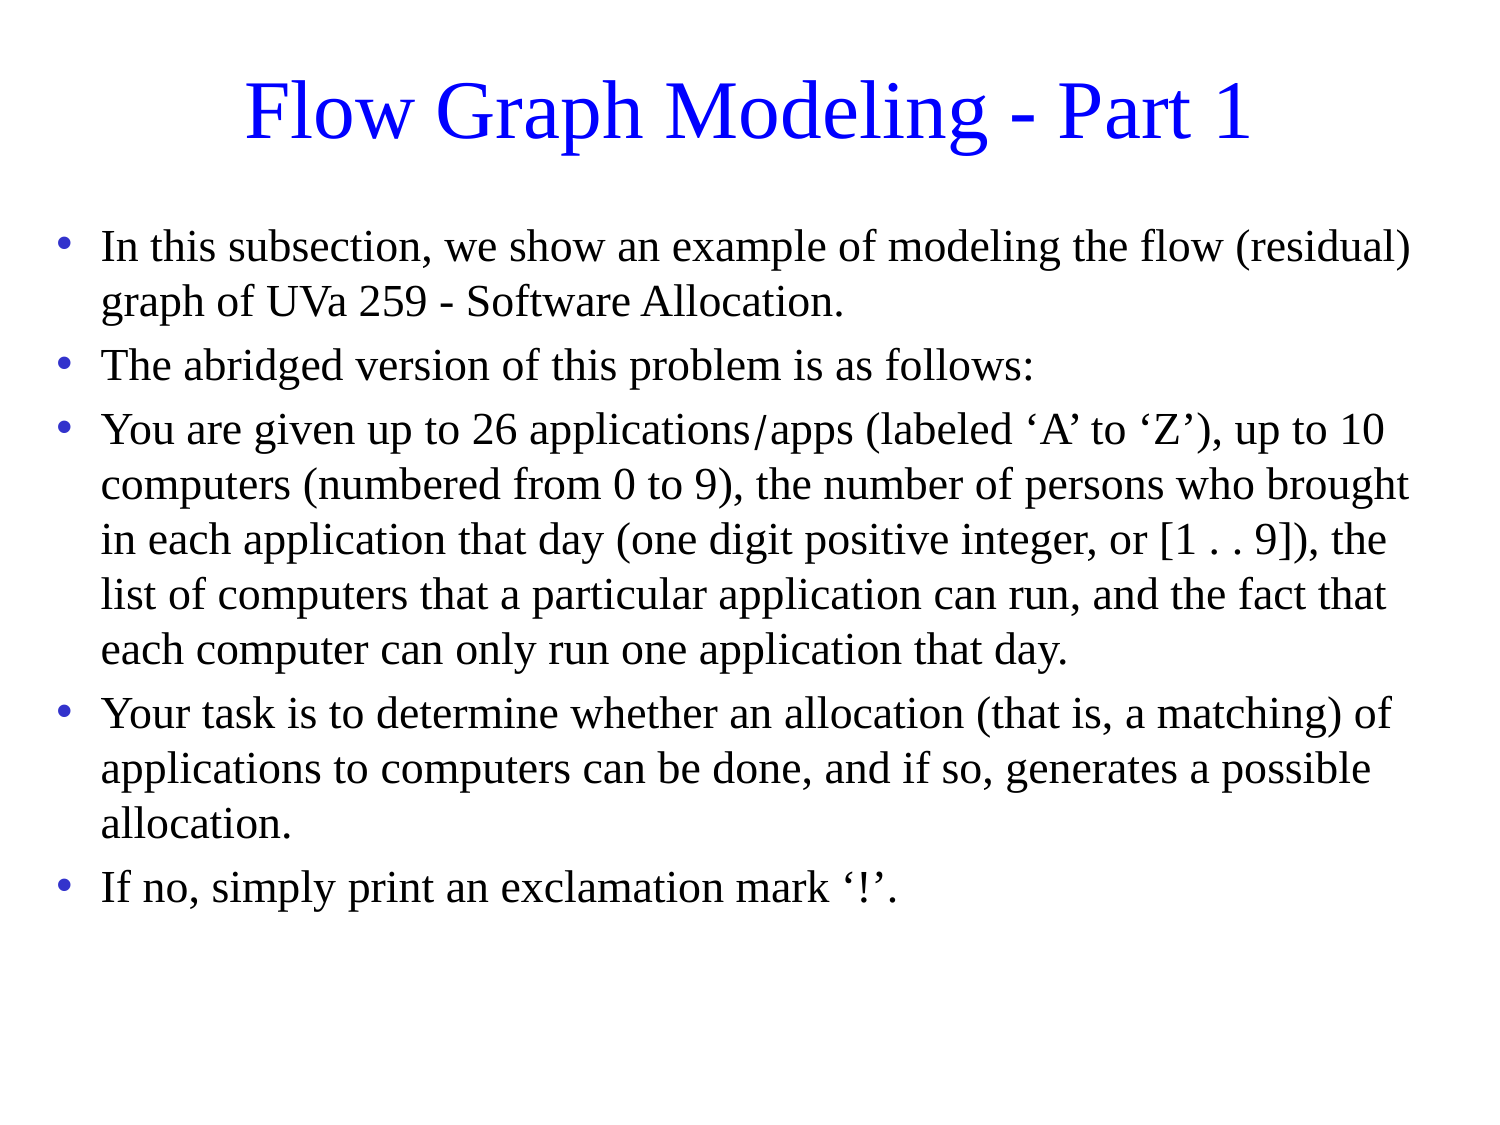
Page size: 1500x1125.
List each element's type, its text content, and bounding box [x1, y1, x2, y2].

list In this subsection, we show an example of modeling the flow (residual) graph of UVa 259 - Software Allocation. The abridged version of this problem is as follows: You are given up to 26 applications/apps (labeled ‘A’ to ‘Z’), up to 10 computers (numbered from 0 to 9), the number of persons who brought in each application that day (one digit positive integer, or [1 . . 9]), the list of computers that a particular application can run, and the fact that each computer can only run one application that day. Your task is to determine whether an allocation (that is, a matching) of applications to computers can be done, and if so, generates a possible allocation. If no, simply print an exclamation mark ‘!’. [41, 207, 1459, 947]
title Flow Graph Modeling - Part 1 [41, 30, 1459, 179]
